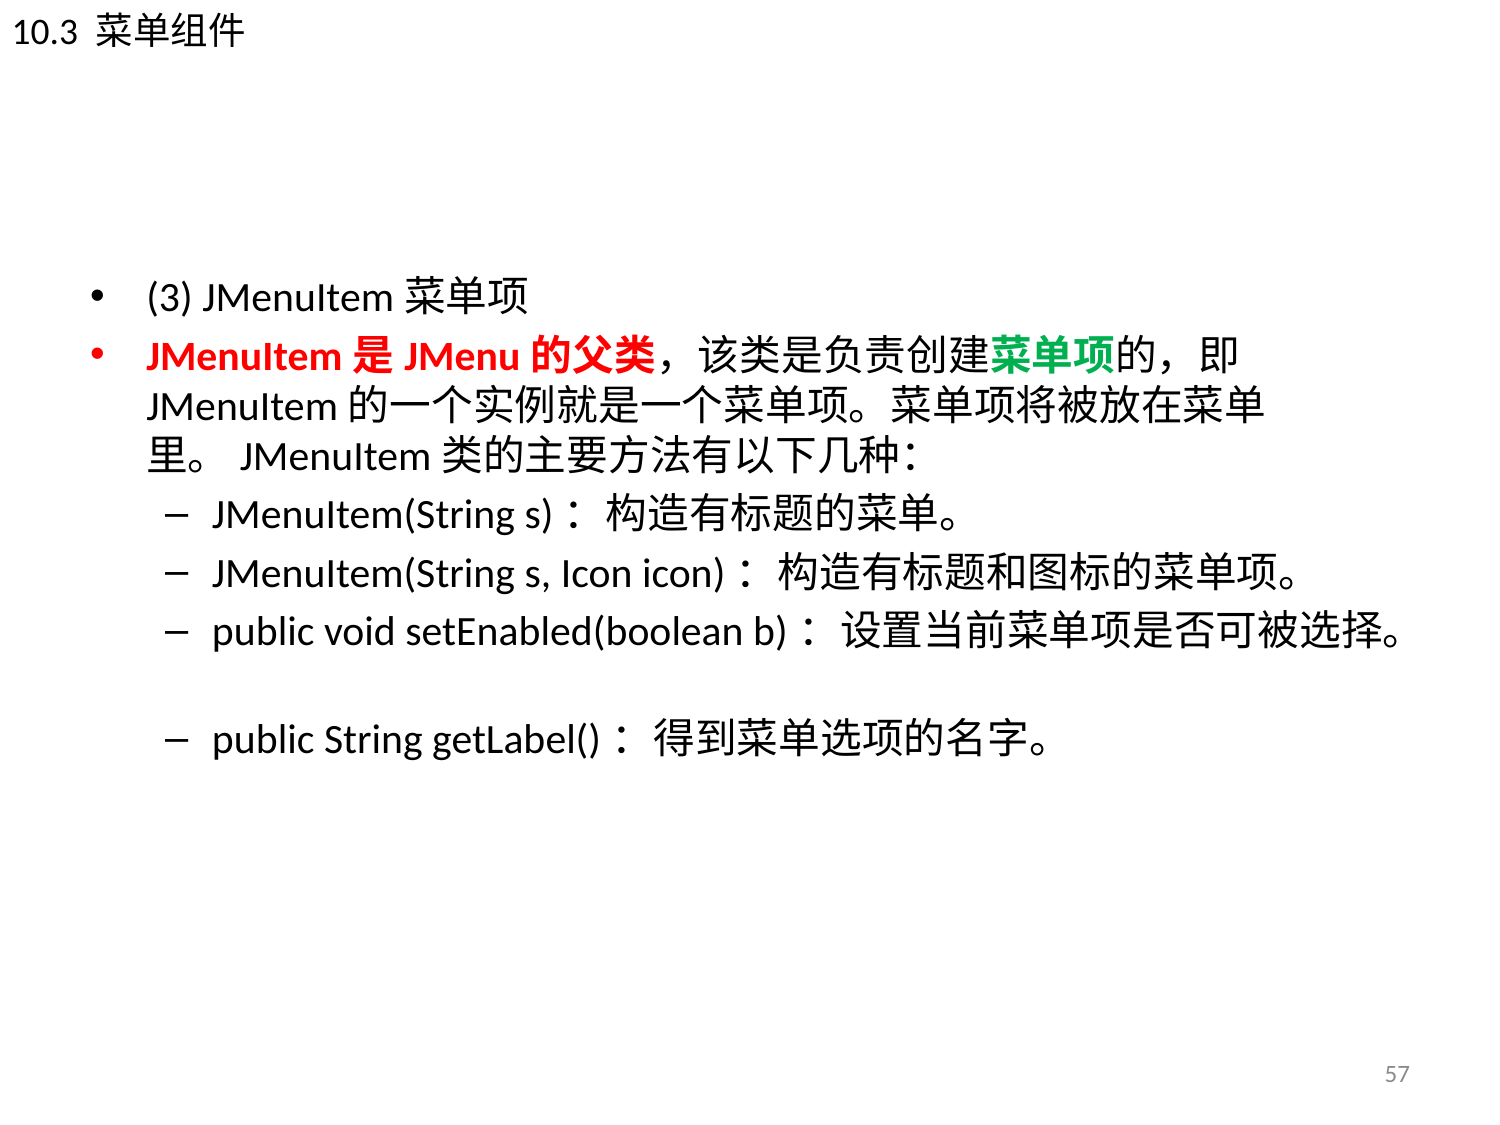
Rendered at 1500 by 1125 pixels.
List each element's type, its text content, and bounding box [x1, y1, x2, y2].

list (3) JMenuItem菜单项 JMenuItem是JMenu的父类，该类是负责创建菜单项的，即JMenuItem的一个实例就是一个菜单项。菜单项将被放在菜单里。JMenuItem类的主要方法有以下几种： JMenuItem(String s)：构造有标题的菜单。 JMenuItem(String s, Icon icon)：构造有标题和图标的菜单项。 public void setEnabled(boolean b)：设置当前菜单项是否可被选择。 public String getLabel()：得到菜单选项的名字。 [75, 262, 1425, 1005]
text_box 10.3 菜单组件 [0, 0, 261, 60]
slide_number 57 [1074, 1042, 1425, 1103]
